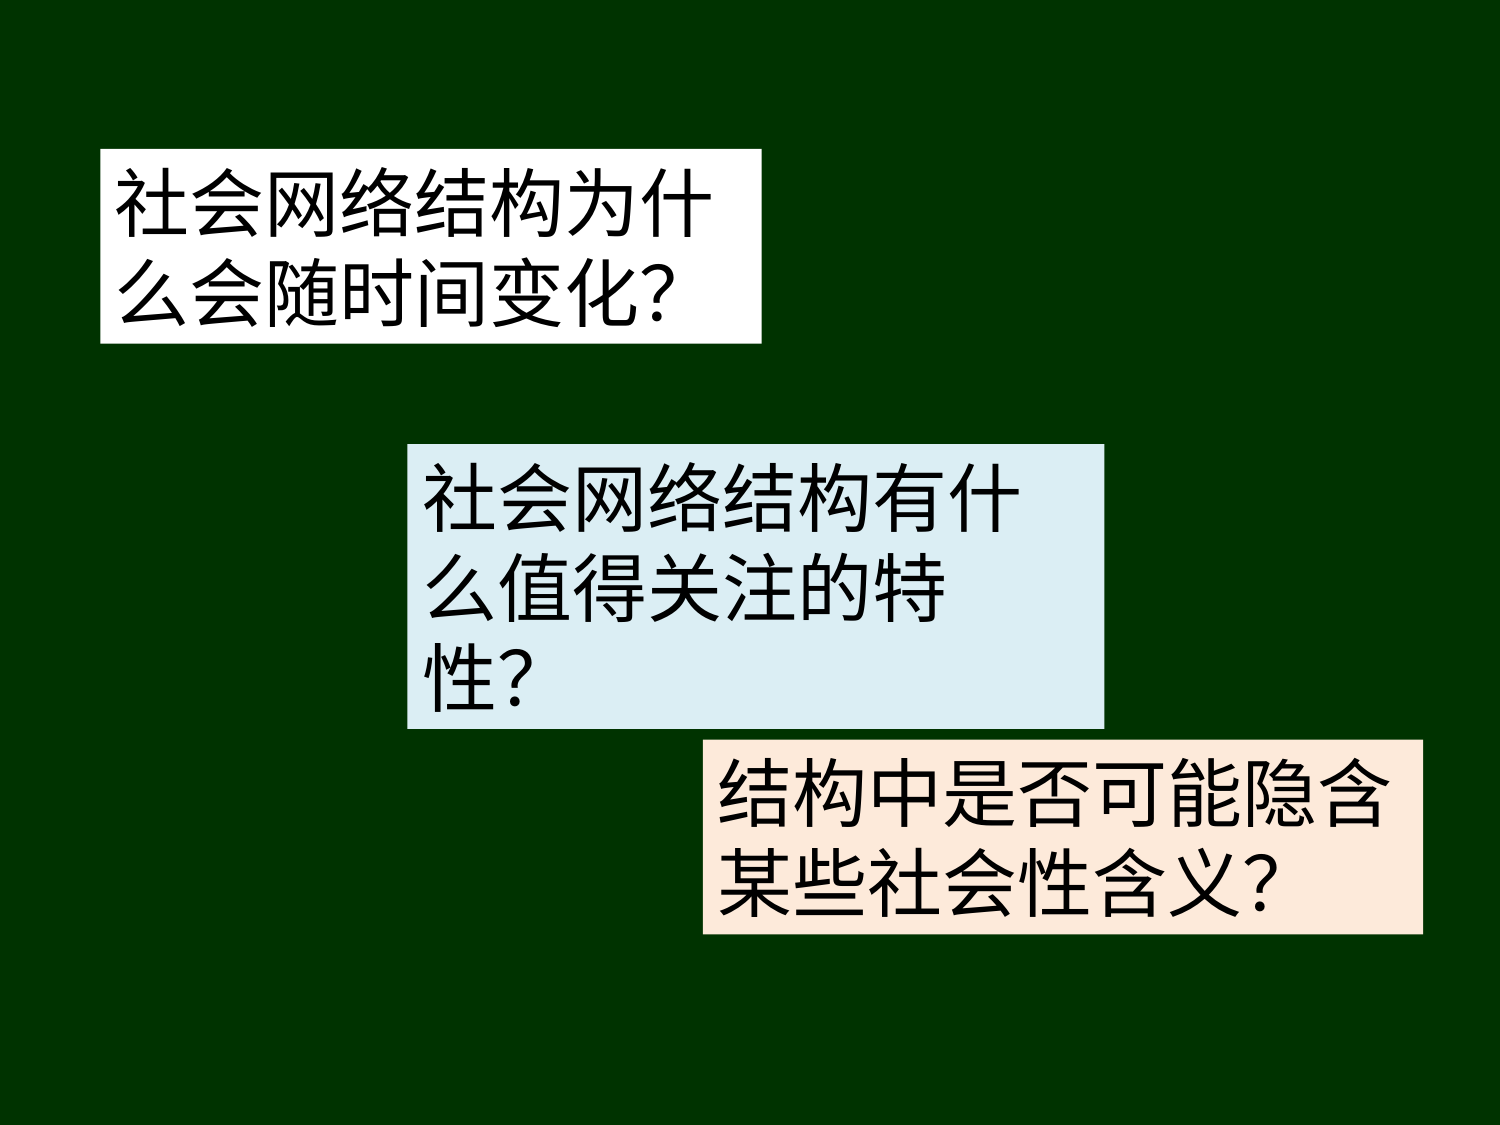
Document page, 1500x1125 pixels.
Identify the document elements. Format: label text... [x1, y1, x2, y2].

text_box 社会网络结构为什么会随时间变化？ [100, 148, 762, 344]
text_box 社会网络结构有什么值得关注的特性？ [407, 444, 1105, 729]
text_box 结构中是否可能隐含某些社会性含义？ [702, 739, 1424, 935]
